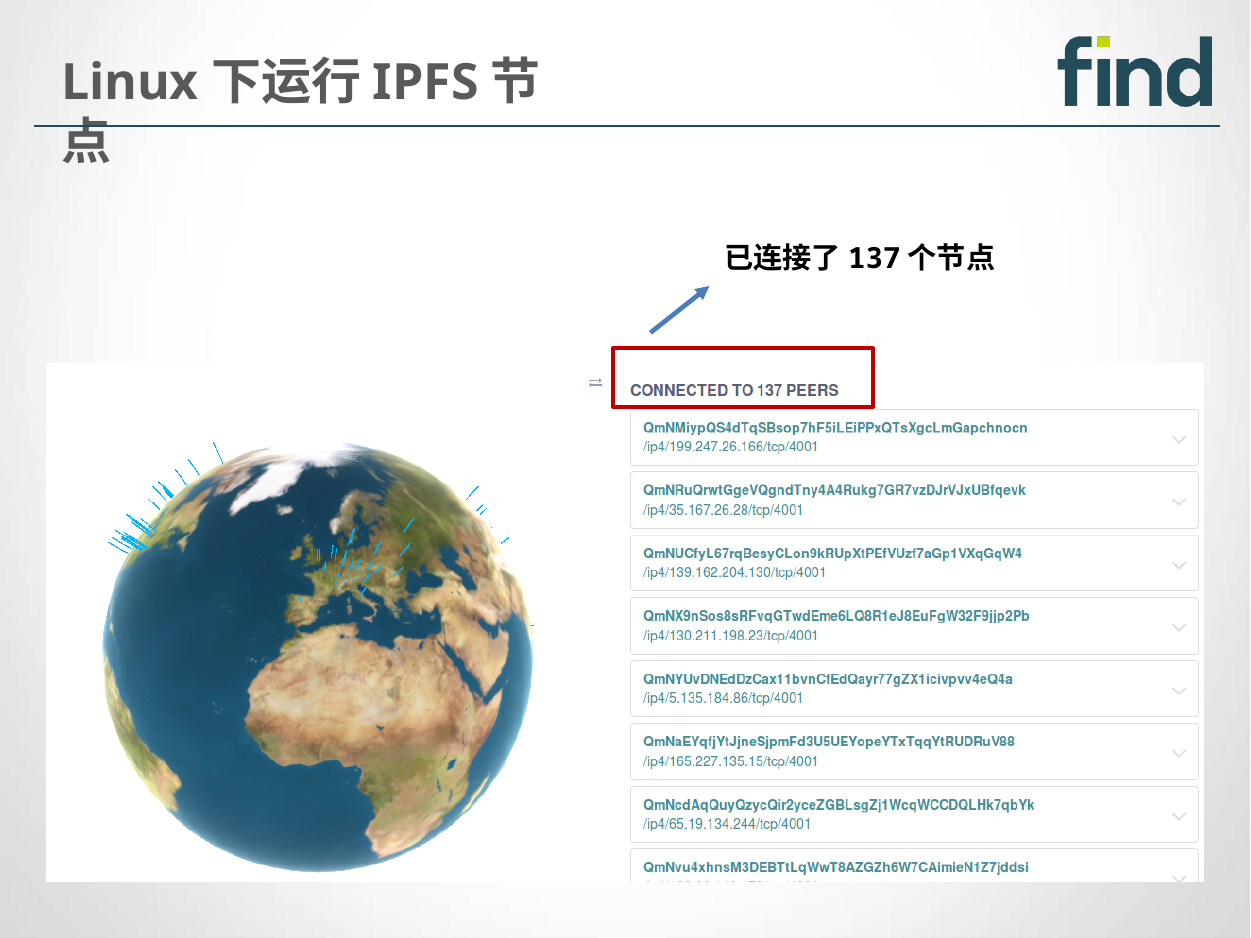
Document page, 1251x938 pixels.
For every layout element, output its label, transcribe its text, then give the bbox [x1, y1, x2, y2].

text_box Linux下运行IPFS节点 [46, 134, 590, 177]
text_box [650, 285, 710, 333]
text_box Linux下运行IPFS节点 [46, 42, 590, 125]
text_box [611, 346, 875, 361]
picture [0, 0, 1250, 938]
text_box 已连接了137个节点 [709, 232, 1053, 283]
text_box [22, 836, 1110, 927]
